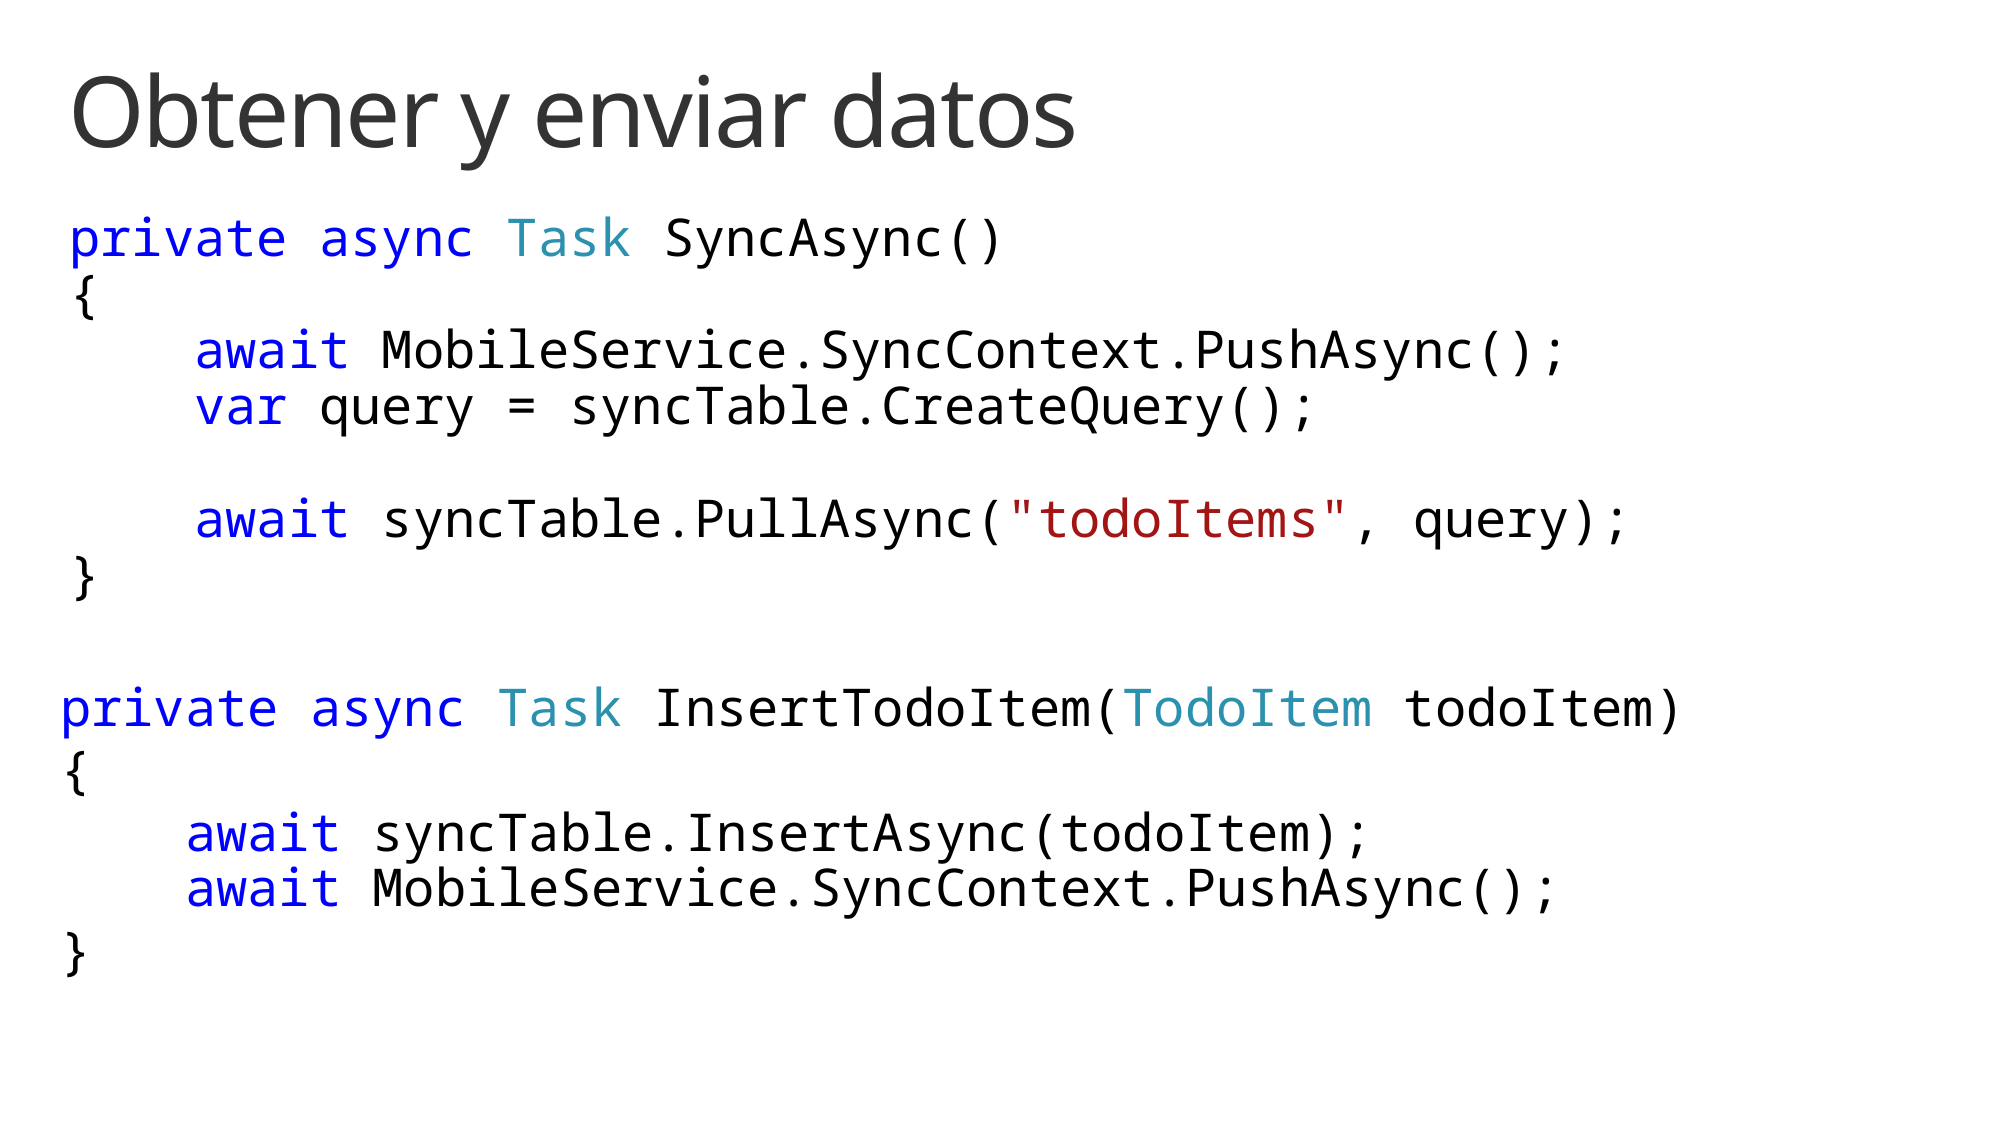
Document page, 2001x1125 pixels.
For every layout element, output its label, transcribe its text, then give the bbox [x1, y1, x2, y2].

text_box private async Task InsertTodoItem(TodoItem todoItem) { await syncTable.InsertAsync(todoItem); await MobileService.SyncContext.PushAsync(); } [45, 666, 1982, 988]
list private async Task SyncAsync() { await MobileService.SyncContext.PushAsync(); var query = syncTable.CreateQuery(); await syncTable.PullAsync("todoItems", query); } [45, 196, 2000, 632]
title Obtener y enviar datos [44, 47, 1957, 196]
